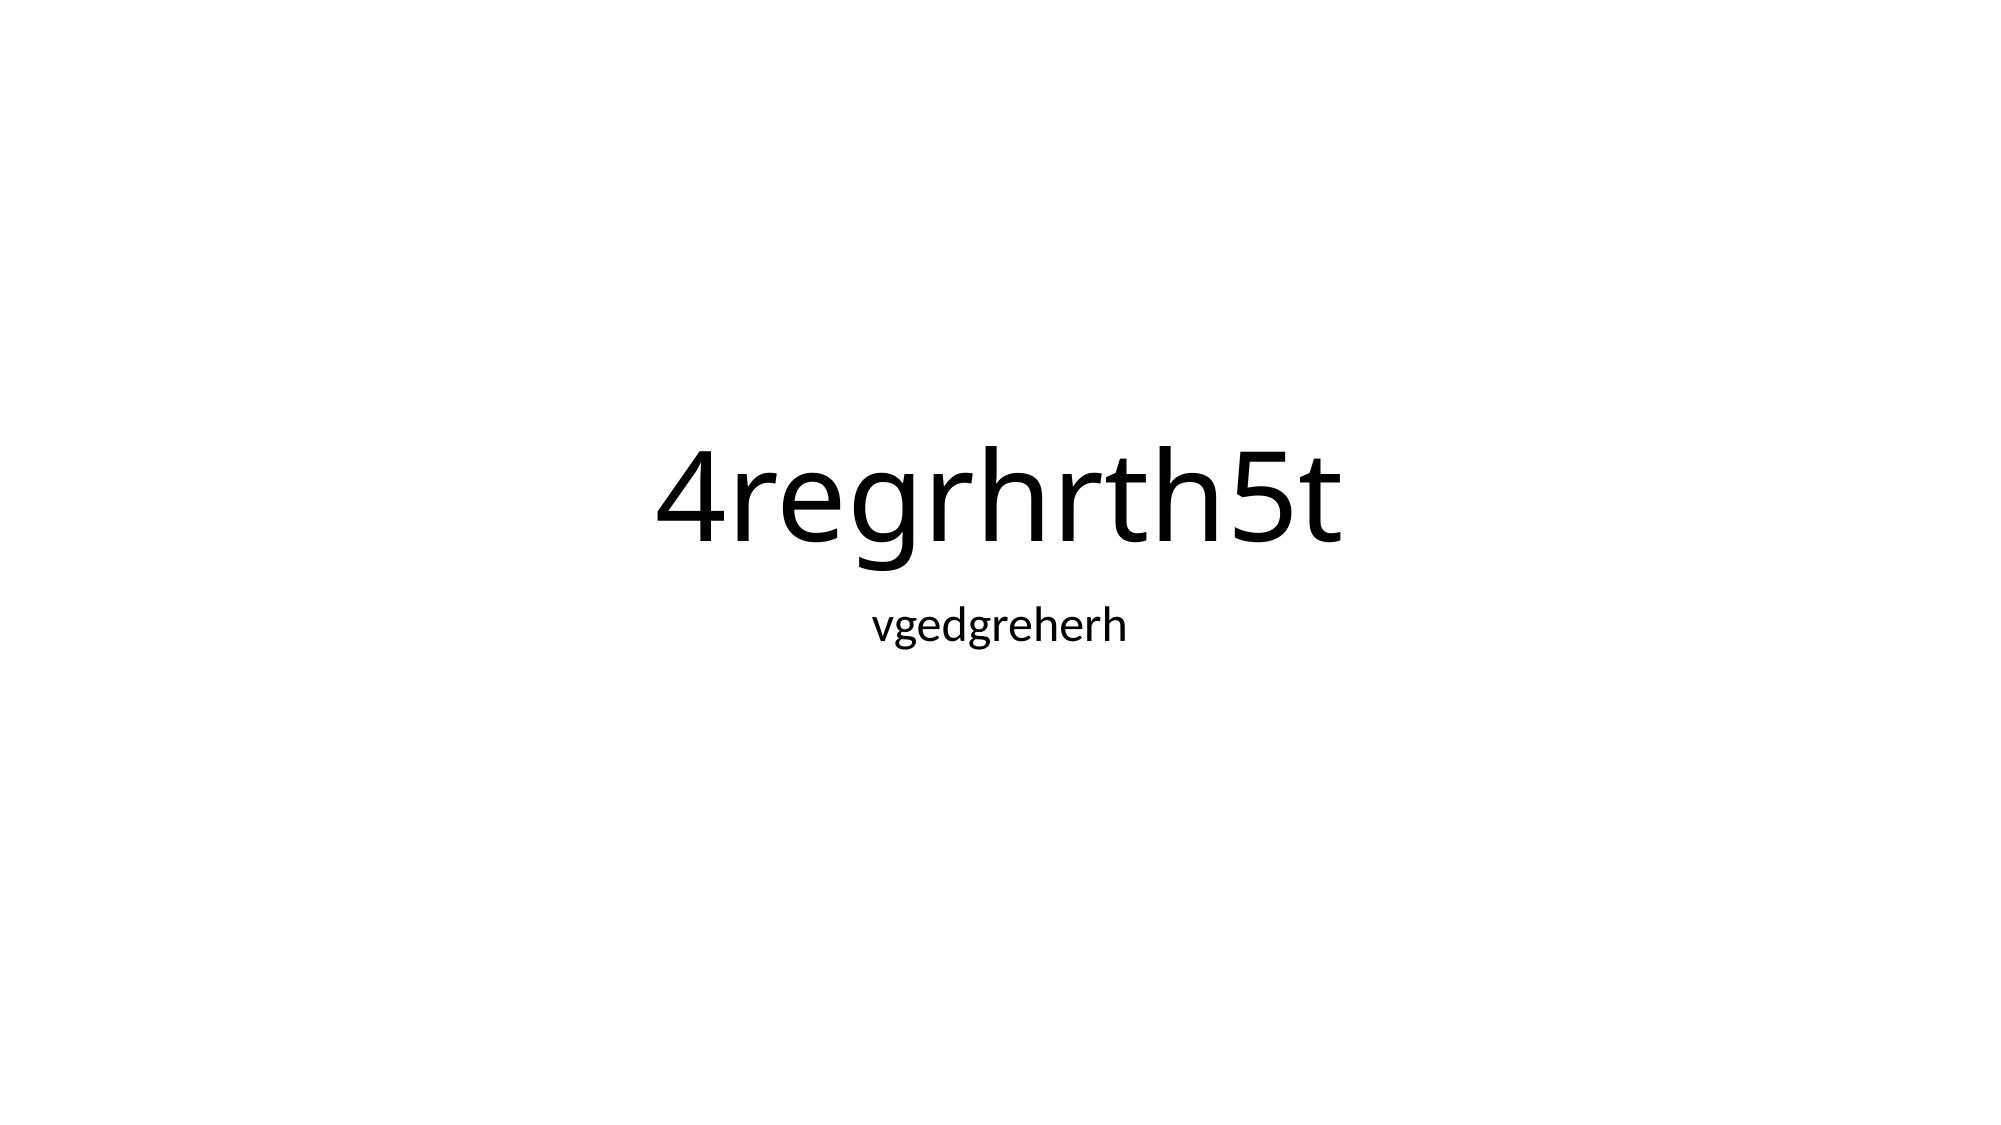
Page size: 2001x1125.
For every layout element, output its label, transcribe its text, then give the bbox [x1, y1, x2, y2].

subtitle vgedgreherh [249, 590, 1750, 863]
title 4regrhrth5t [249, 184, 1750, 576]
